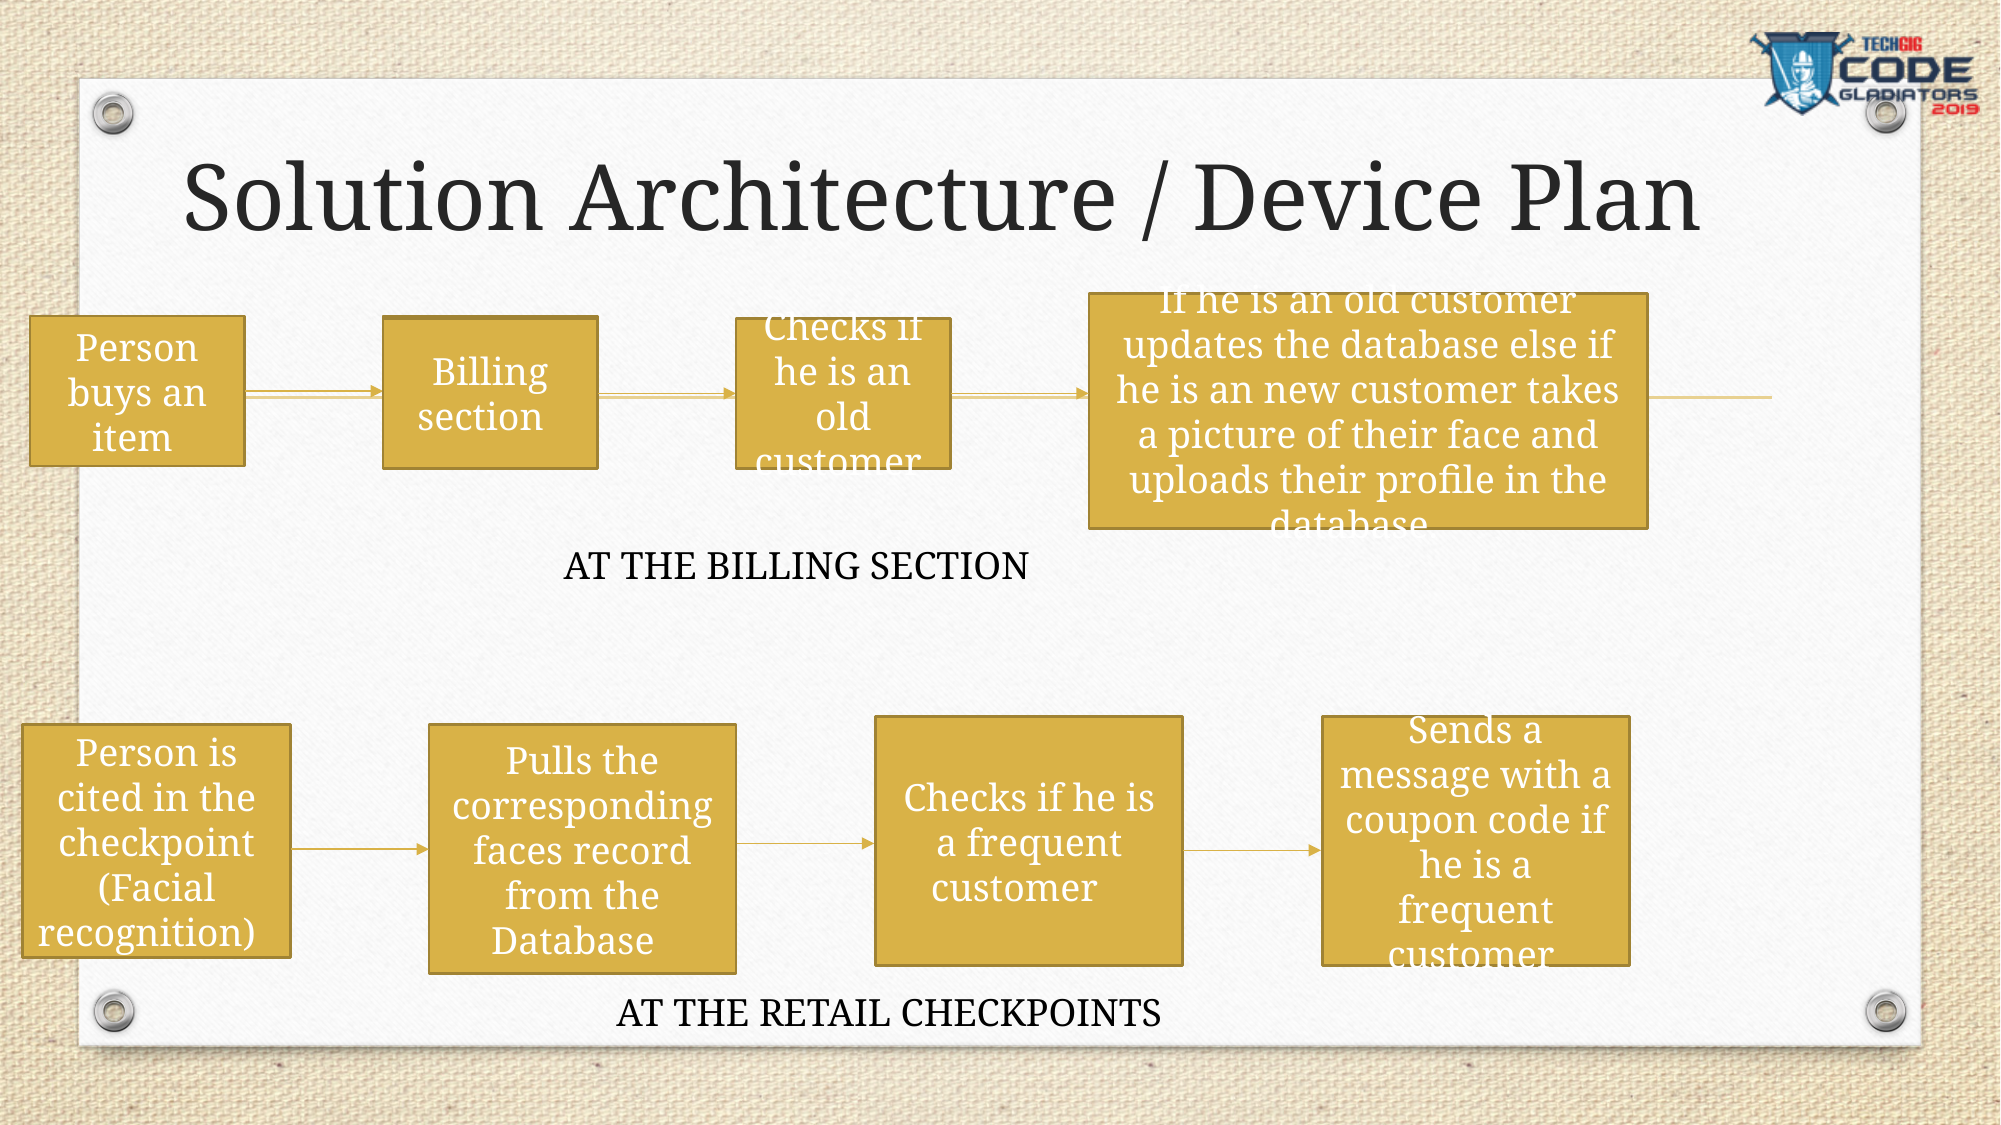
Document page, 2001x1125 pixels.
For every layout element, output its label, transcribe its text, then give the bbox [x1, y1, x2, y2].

text_box AT THE BILLING SECTION [548, 534, 1062, 595]
title Solution Architecture / Device Plan [156, 87, 1732, 302]
text_box Sends a message with a coupon code if he is a frequent customer [1321, 715, 1631, 967]
text_box Person buys an item [29, 315, 246, 467]
text_box If he is an old customer updates the database else if he is an new customer takes a picture of their face and uploads their profile in the database. [1088, 292, 1649, 530]
picture [0, 0, 2001, 1125]
text_box Billing section [382, 317, 599, 470]
text_box Checks if he is an old customer [735, 317, 952, 470]
text_box Pulls the corresponding faces record from the Database [428, 723, 737, 975]
text_box AT THE RETAIL CHECKPOINTS [601, 981, 1183, 1042]
text_box Checks if he is a frequent customer [874, 715, 1184, 967]
text_box Person is cited in the checkpoint (Facial recognition) [21, 723, 292, 959]
